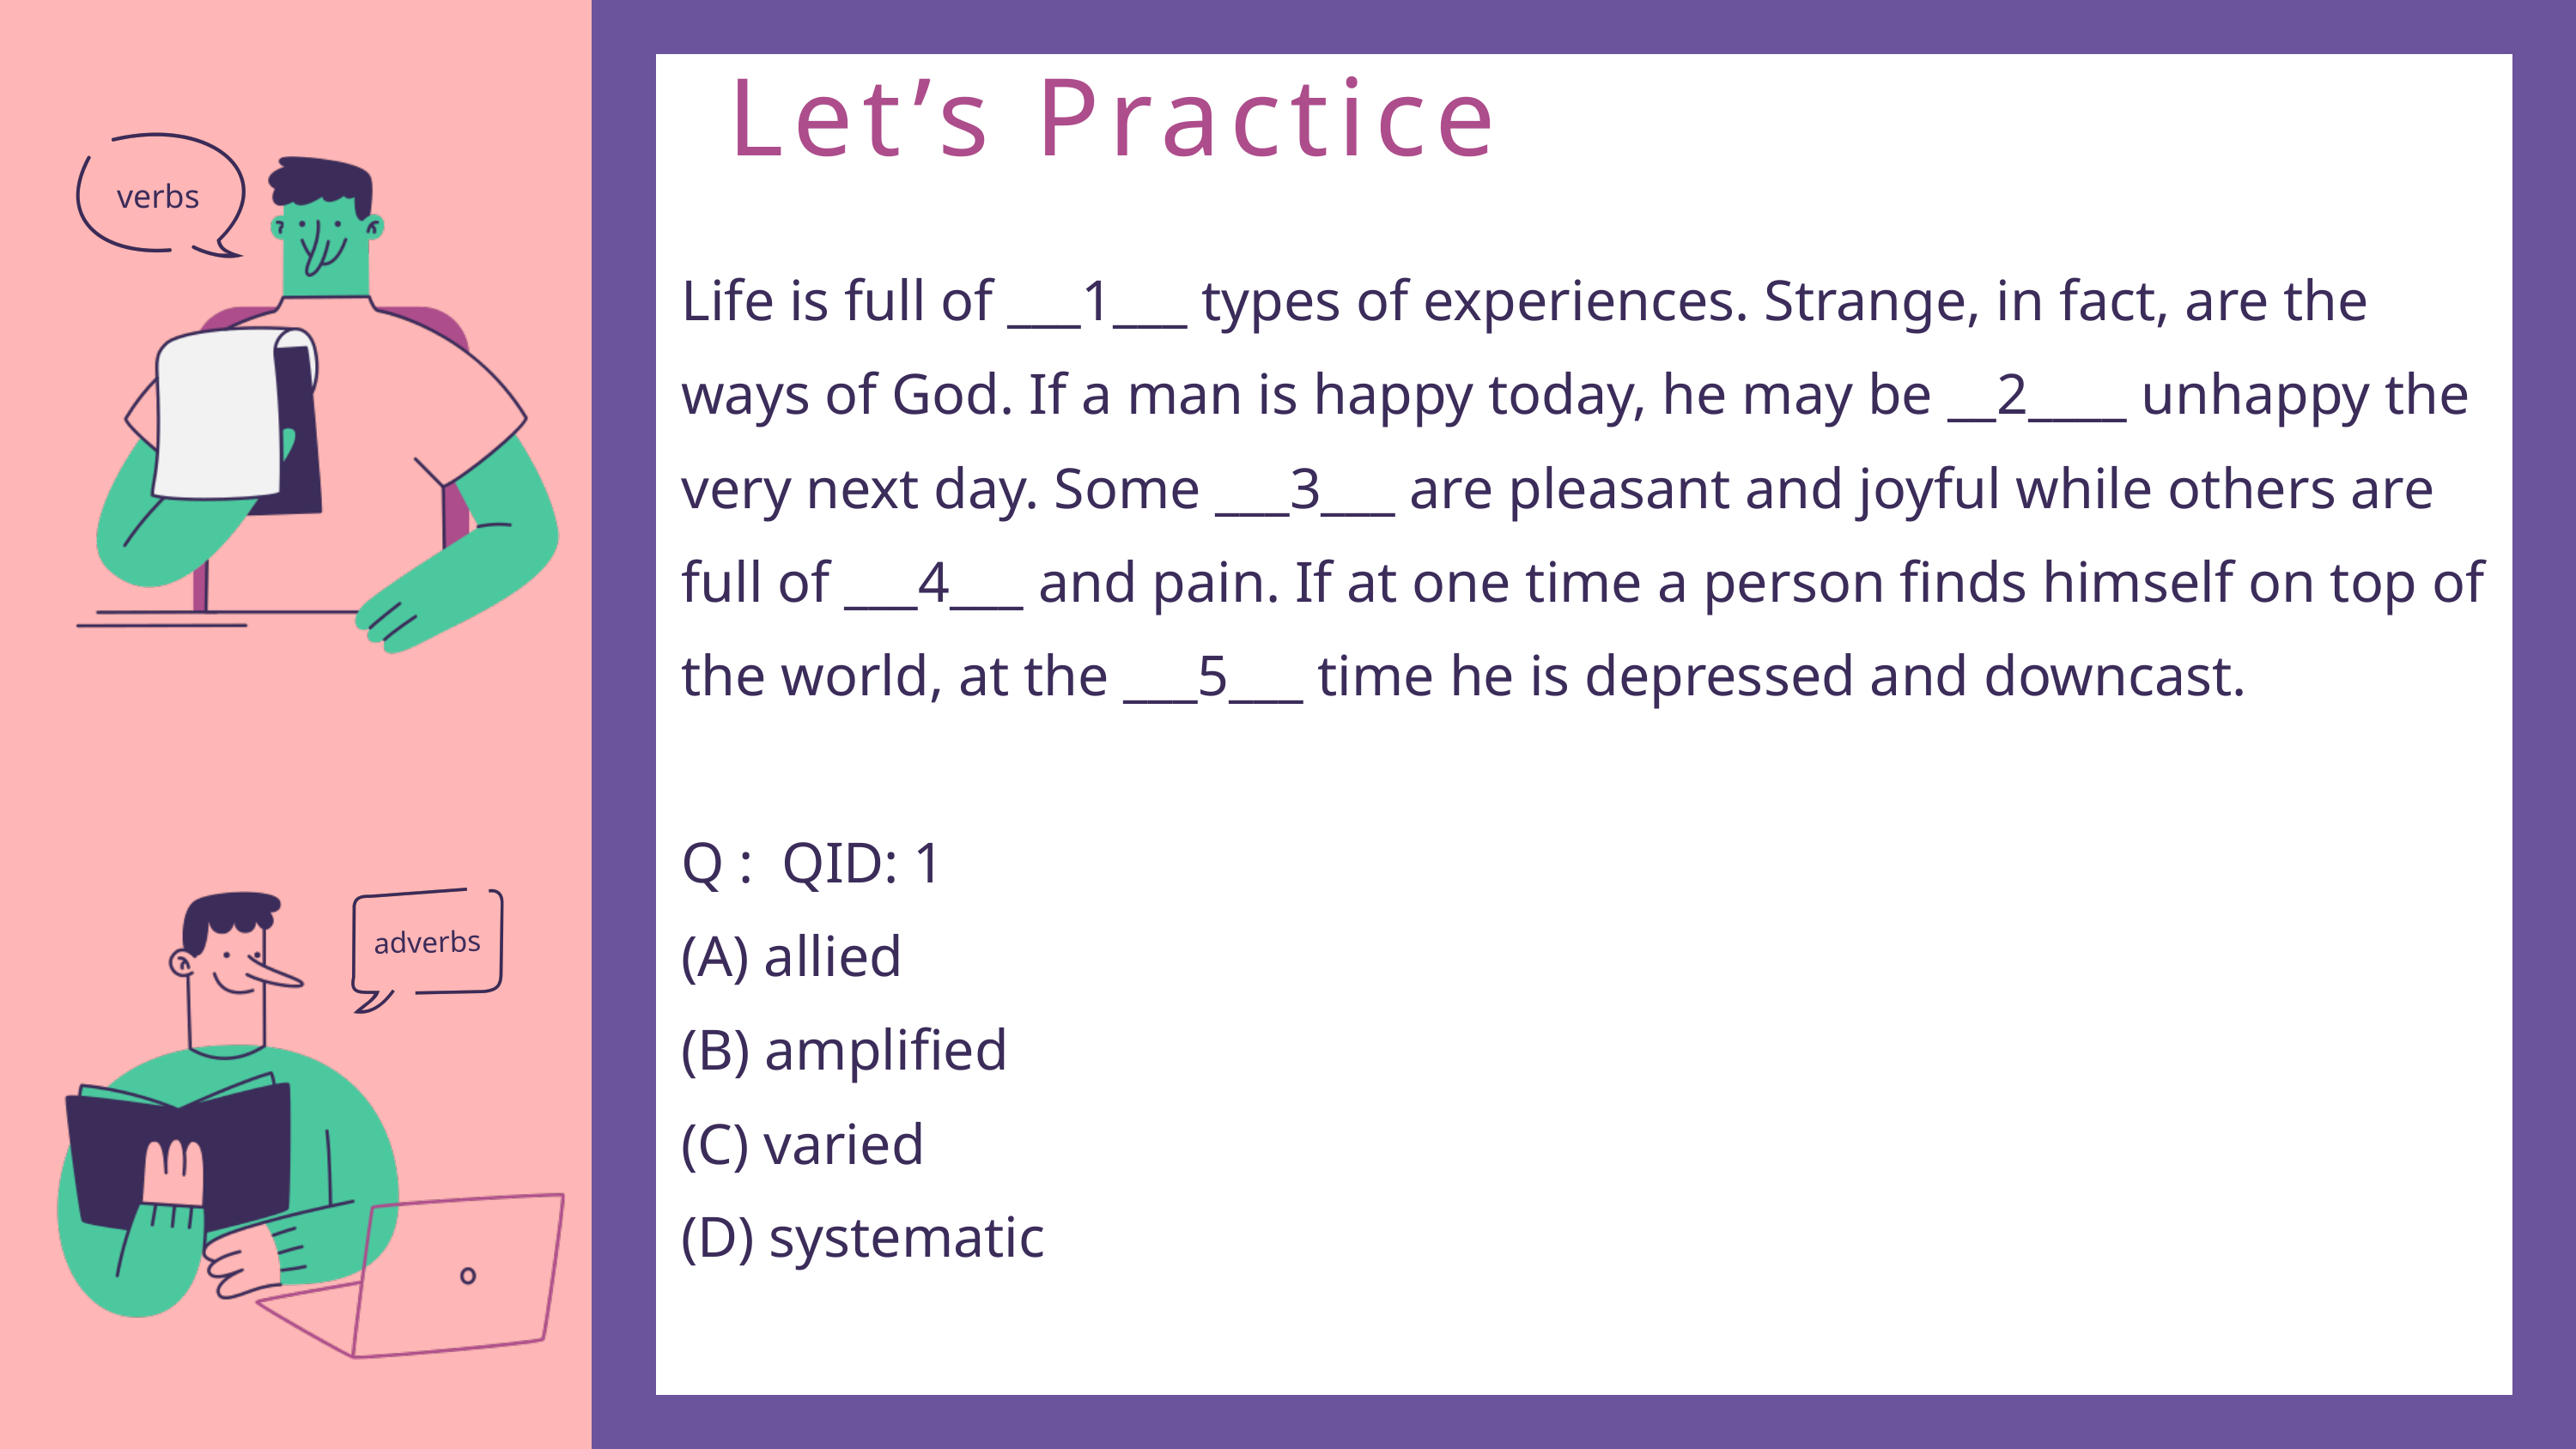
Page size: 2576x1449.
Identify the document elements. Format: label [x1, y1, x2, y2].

text_box [0, 0, 592, 1449]
text_box [655, 53, 2512, 1395]
